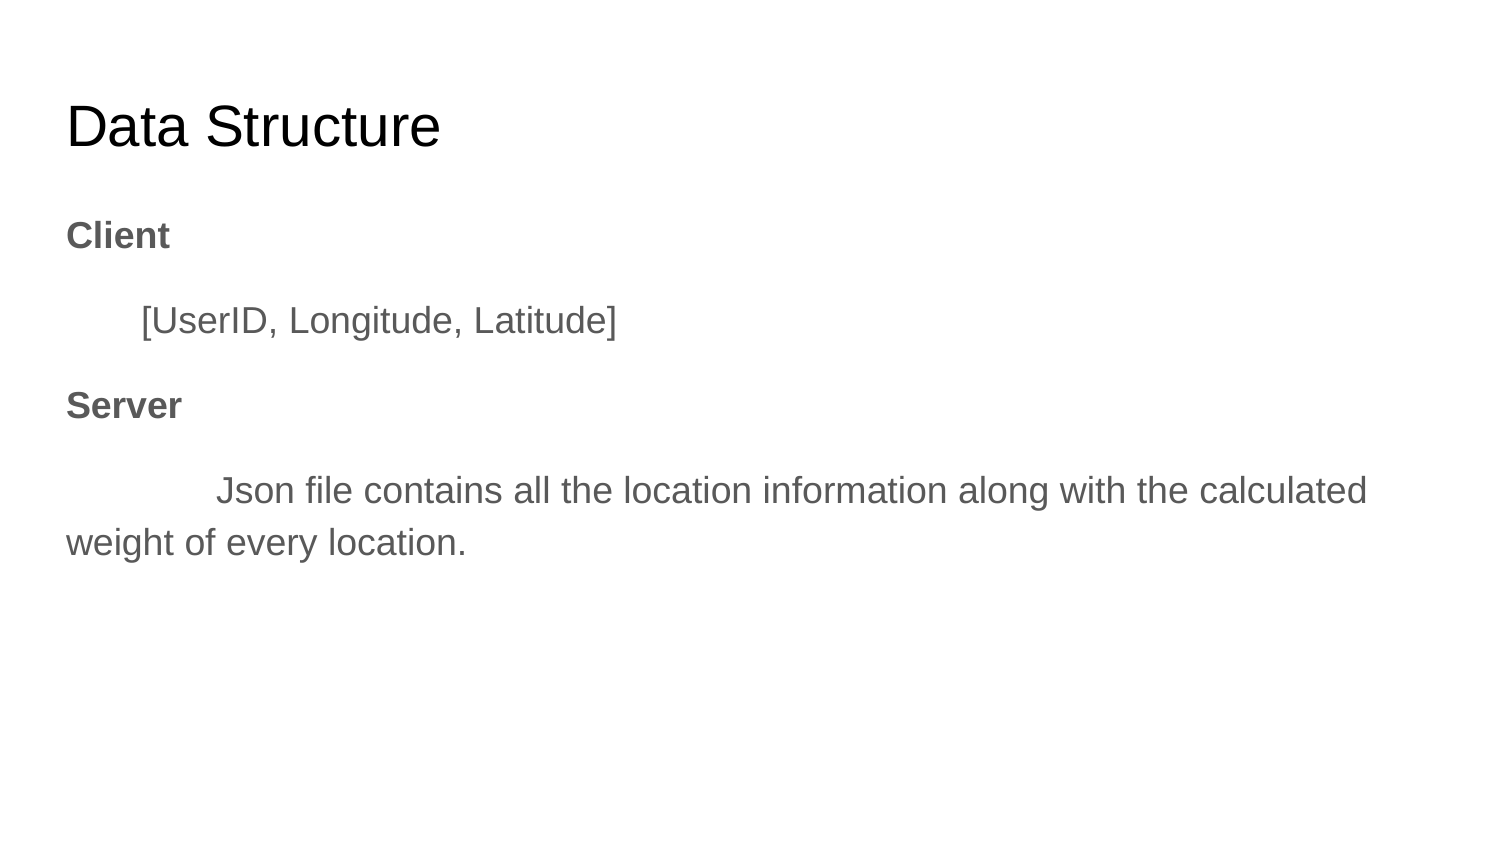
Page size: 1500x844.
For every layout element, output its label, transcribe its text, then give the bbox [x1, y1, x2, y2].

list Client [UserID, Longitude, Latitude] Server Json file contains all the location information along with the calculated weight of every location. [51, 189, 1449, 750]
title Data Structure [51, 72, 1449, 167]
